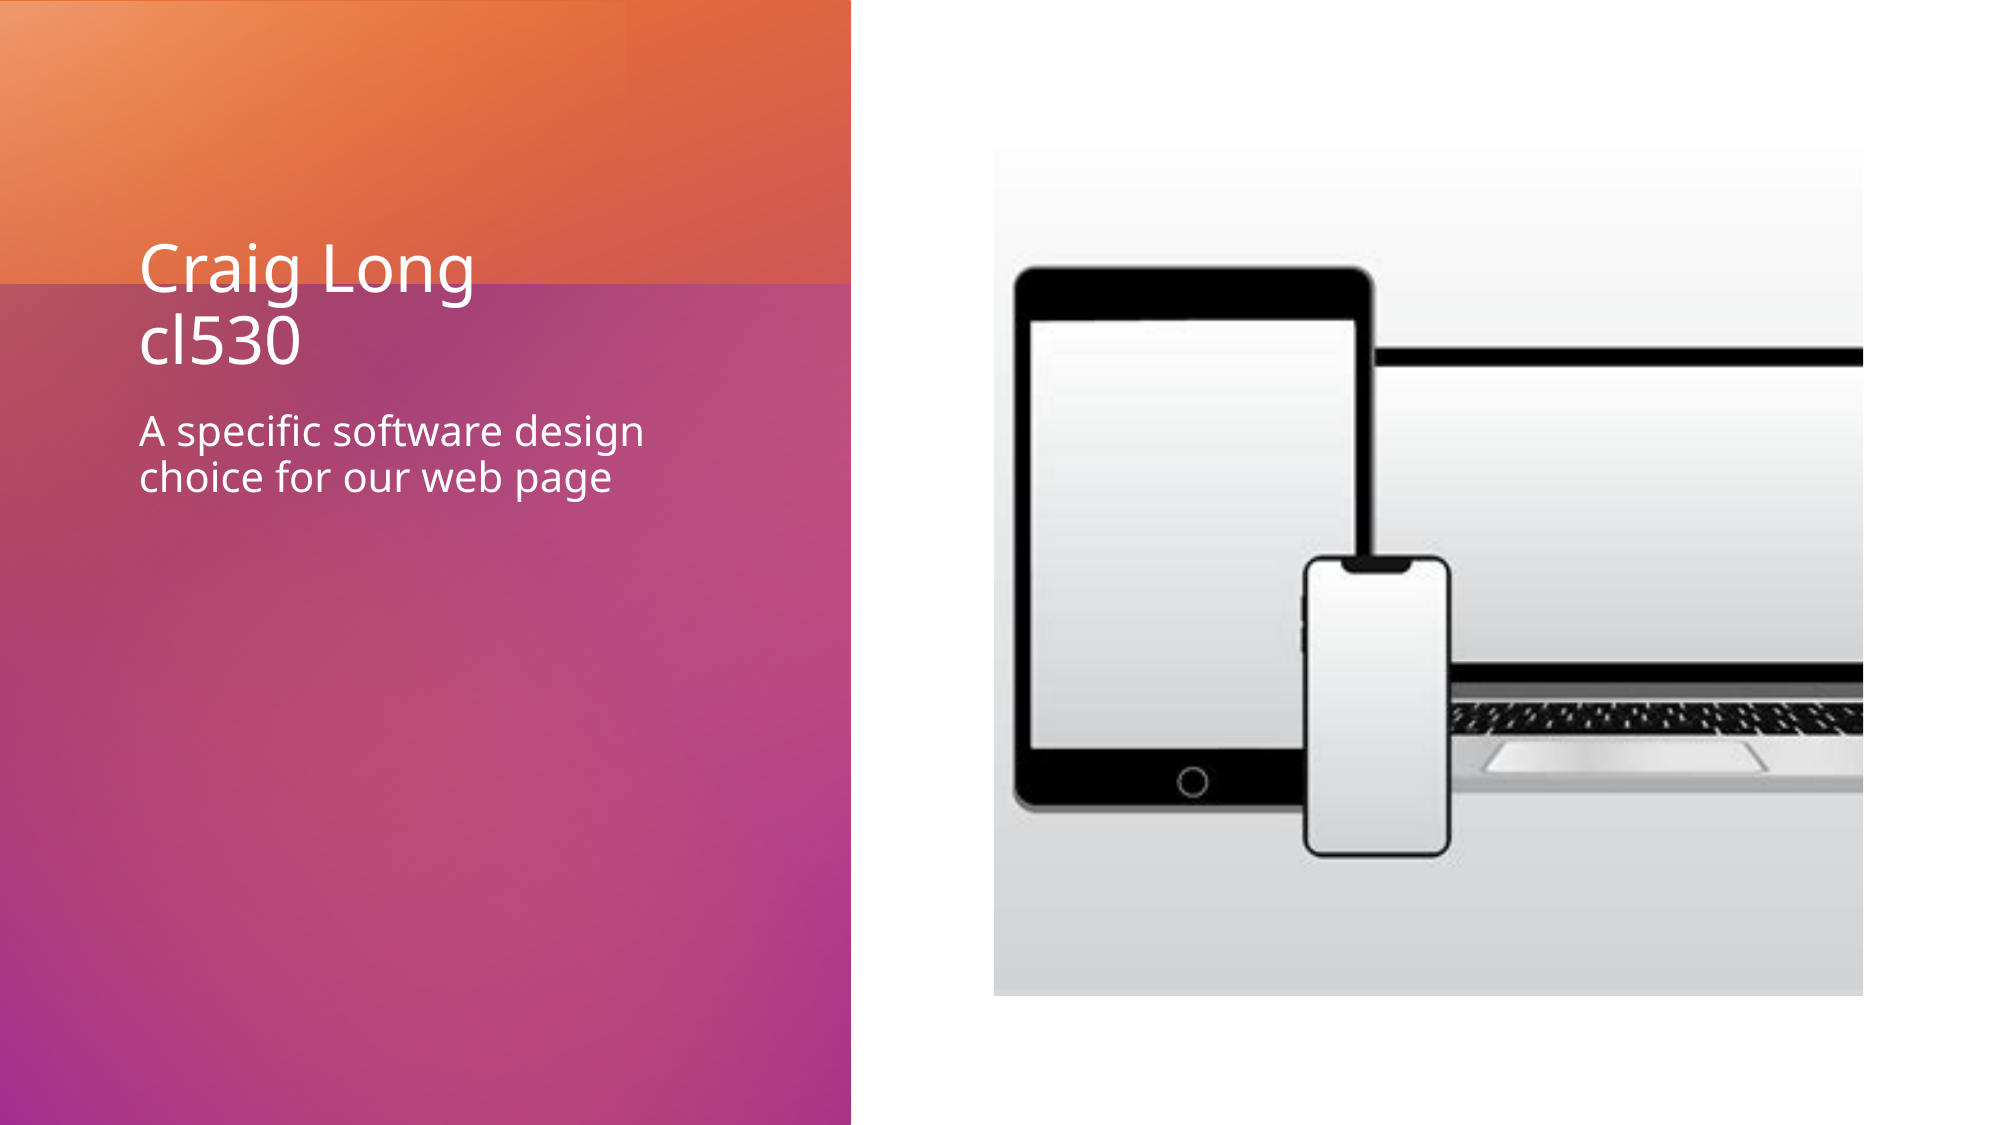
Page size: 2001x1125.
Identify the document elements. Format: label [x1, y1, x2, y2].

picture [993, 128, 1864, 997]
text_box [0, 0, 853, 1125]
